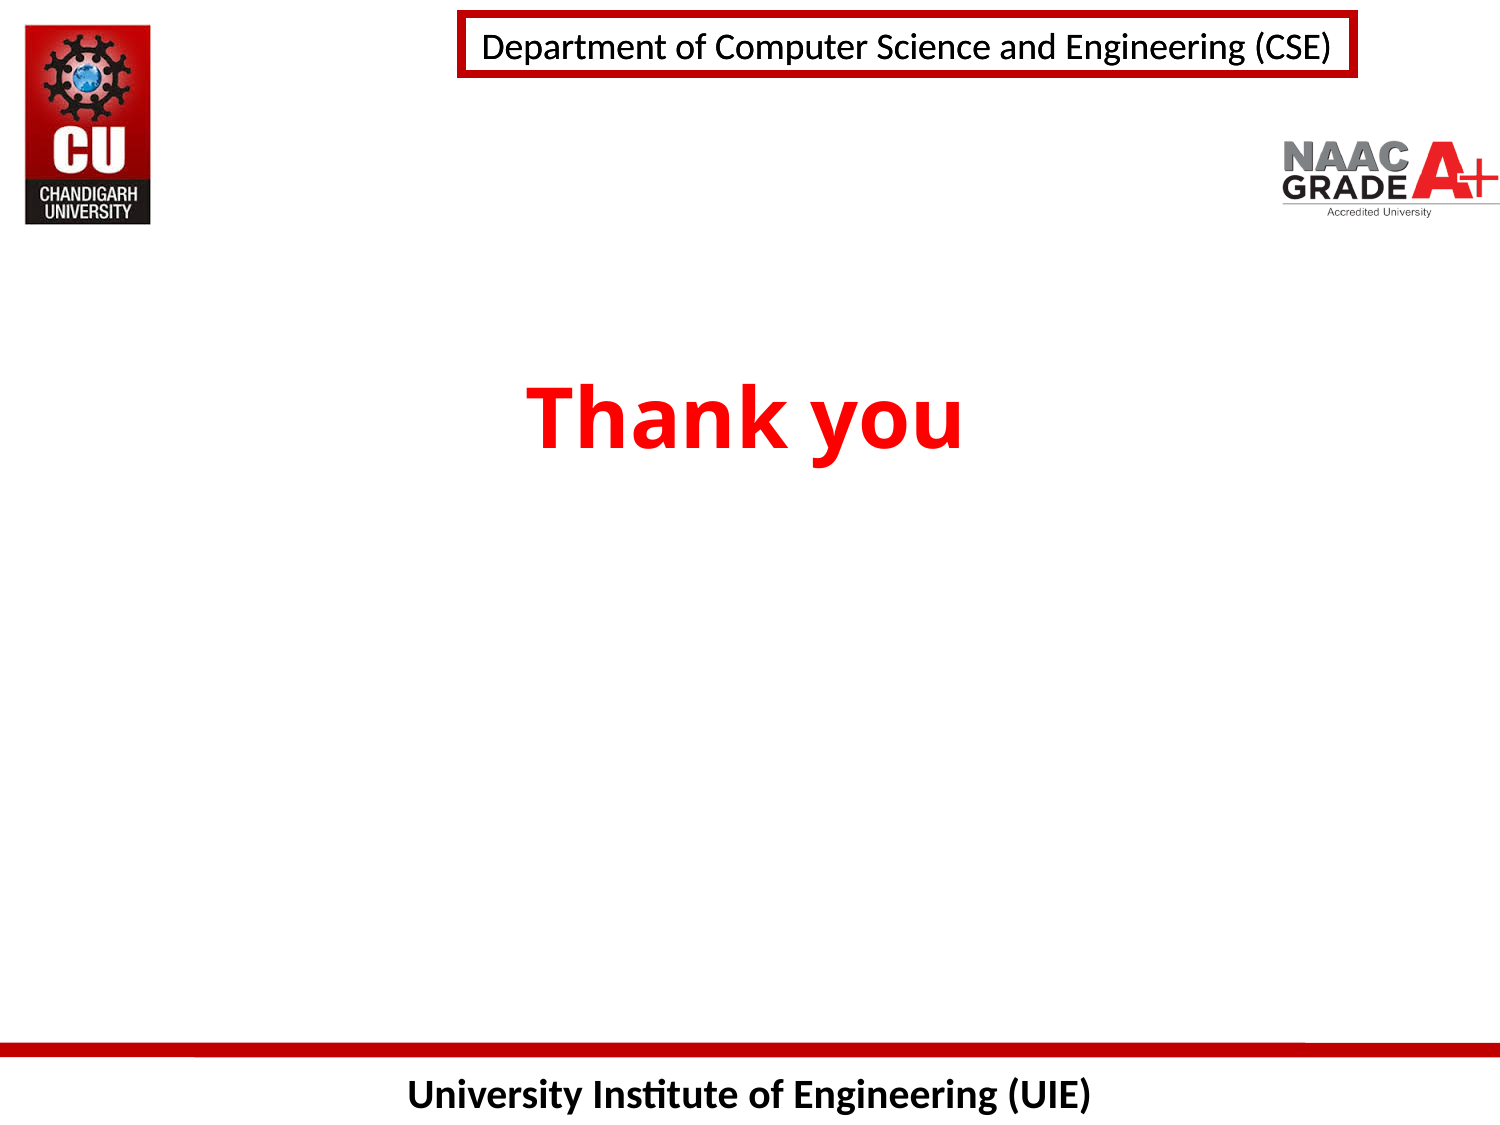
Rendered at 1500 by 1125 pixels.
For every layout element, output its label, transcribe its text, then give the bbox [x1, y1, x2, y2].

slide_number 46 [1412, 1042, 1500, 1103]
picture [24, 24, 151, 225]
picture [1282, 140, 1500, 218]
list Thank you [99, 370, 1394, 906]
